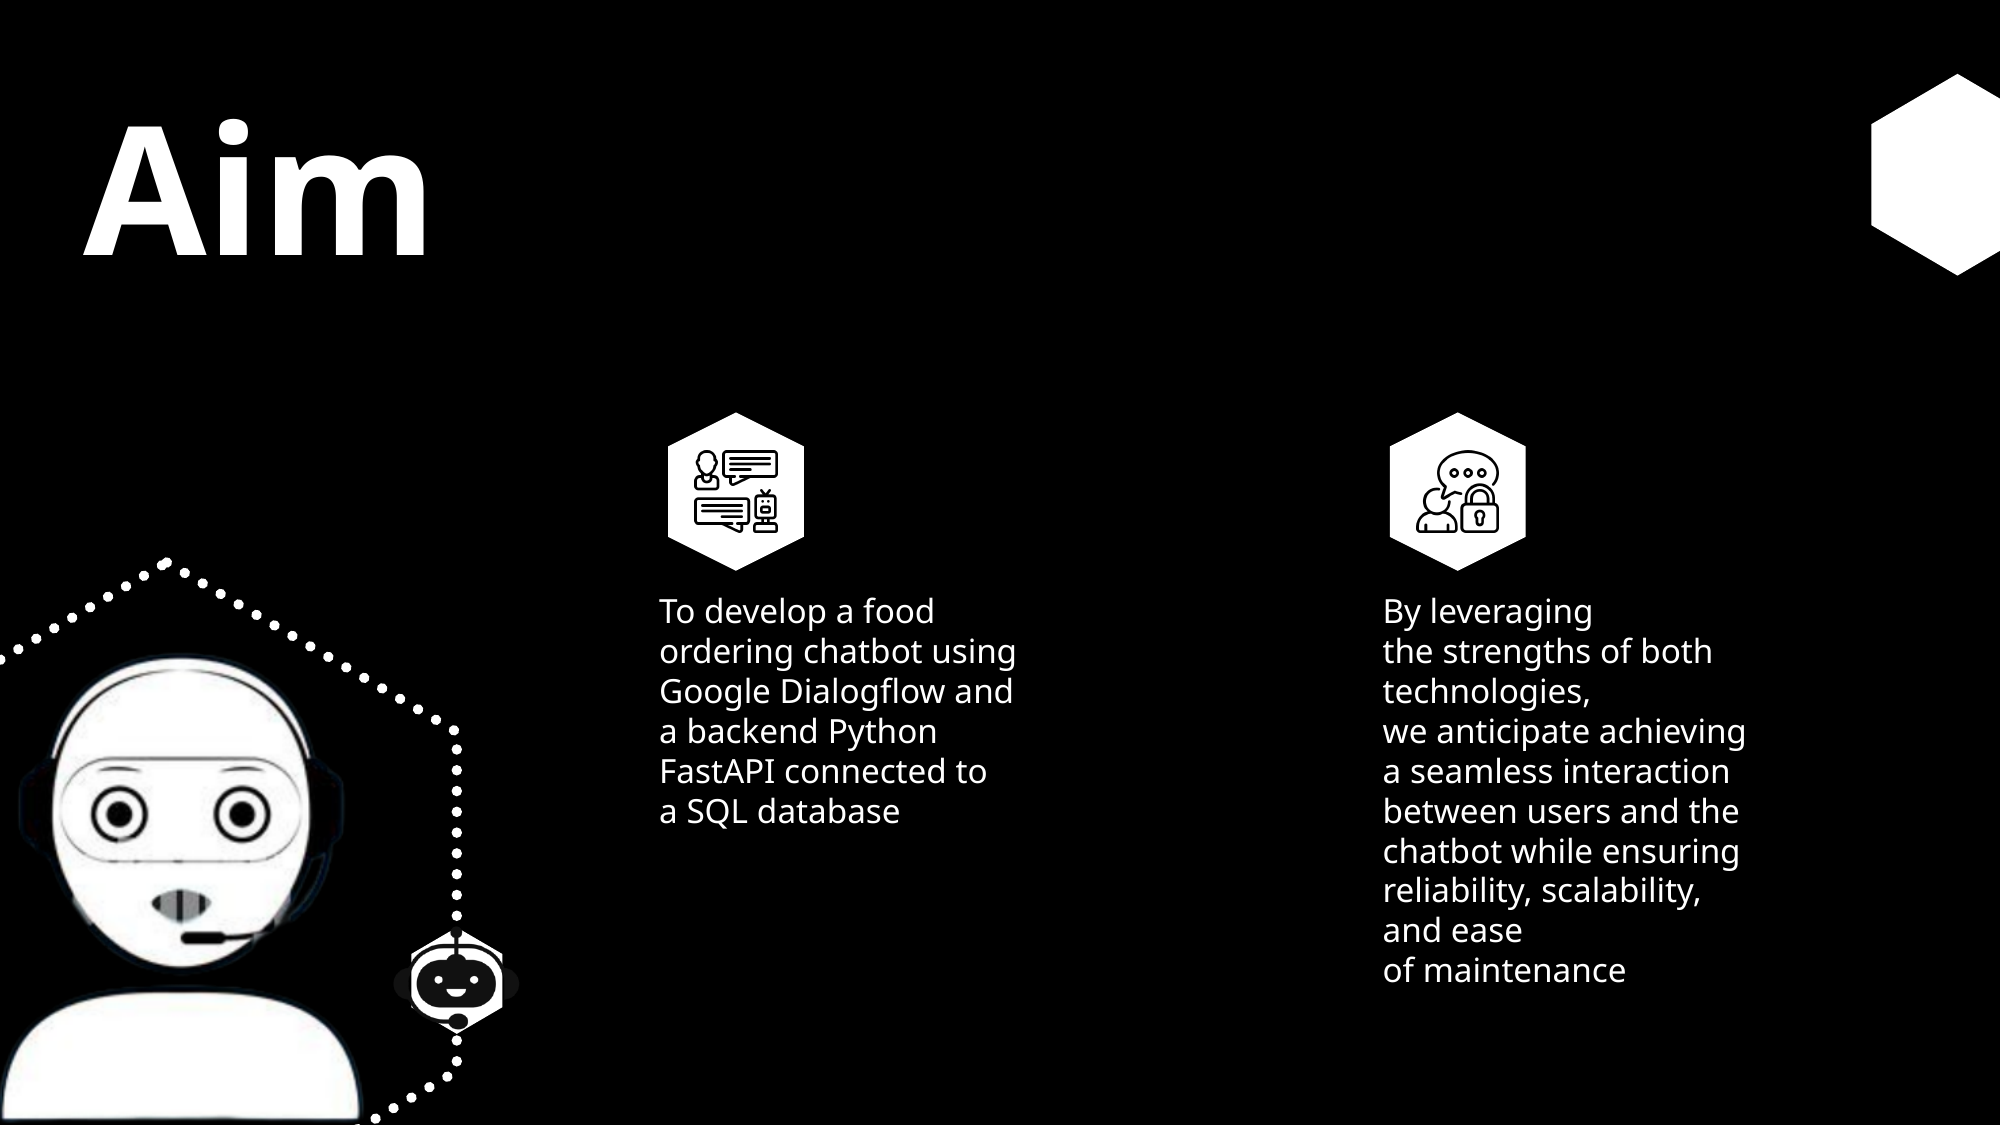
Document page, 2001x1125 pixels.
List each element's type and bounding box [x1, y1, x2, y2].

text_box [0, 73, 2000, 1125]
text_box [667, 412, 804, 571]
text_box [1389, 412, 1526, 571]
picture [0, 592, 552, 1125]
